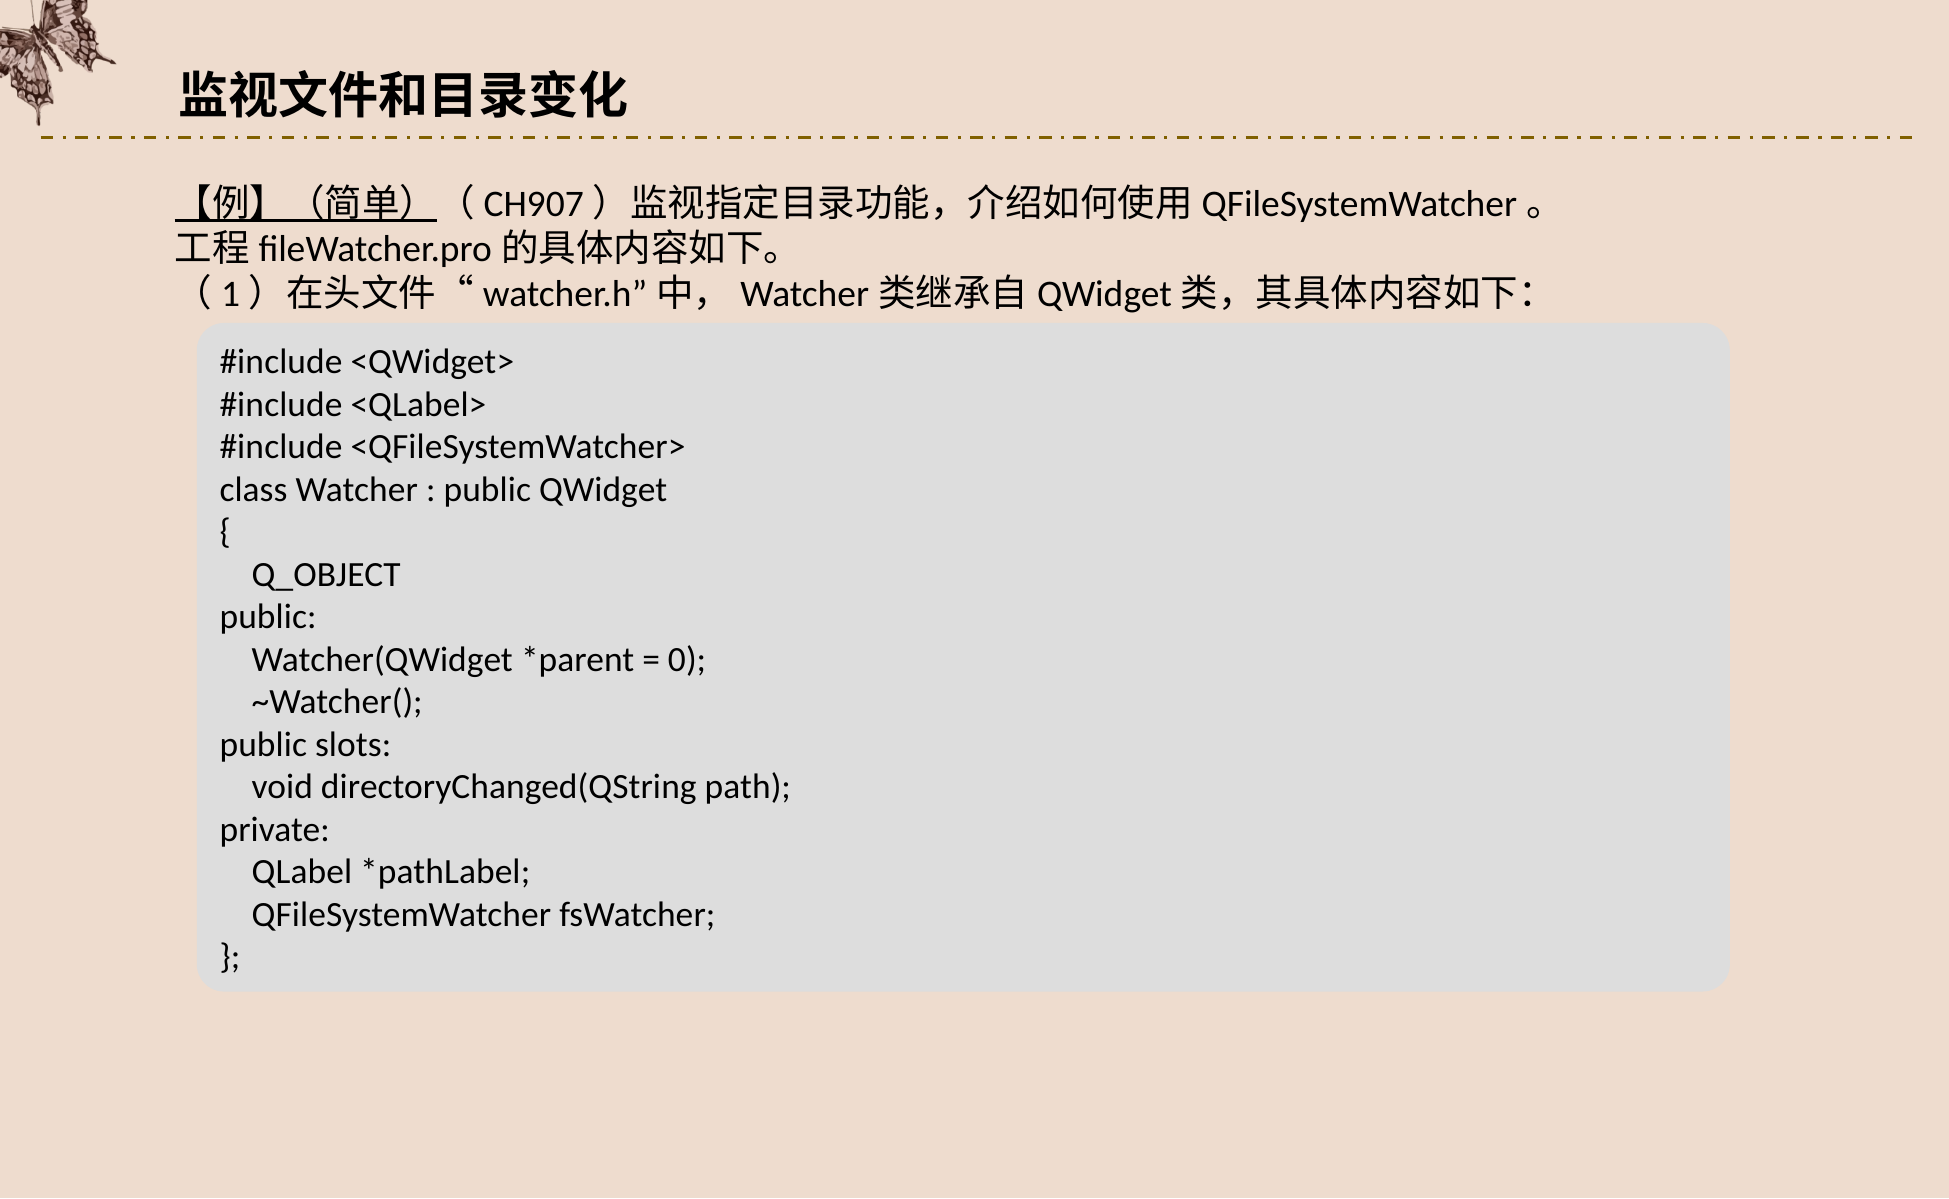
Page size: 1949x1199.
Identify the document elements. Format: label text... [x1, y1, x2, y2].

text_box 【例】（简单）（CH907）监视指定目录功能，介绍如何使用QFileSystemWatcher。 工程fileWatcher.pro的具体内容如下。 （1）在头文件“watcher.h”中，Watcher类继承自QWidget类，其具体内容如下： [159, 171, 1843, 322]
text_box #include <QWidget> #include <QLabel> #include <QFileSystemWatcher> class Watcher : public QWidget { Q_OBJECT public: Watcher(QWidget *parent = 0); ~Watcher(); public slots: void directoryChanged(QString path); private: QLabel *pathLabel; QFileSystemWatcher fsWatcher; }; [196, 322, 1730, 992]
picture [0, 0, 142, 138]
text_box 监视文件和目录变化 [163, 55, 644, 131]
